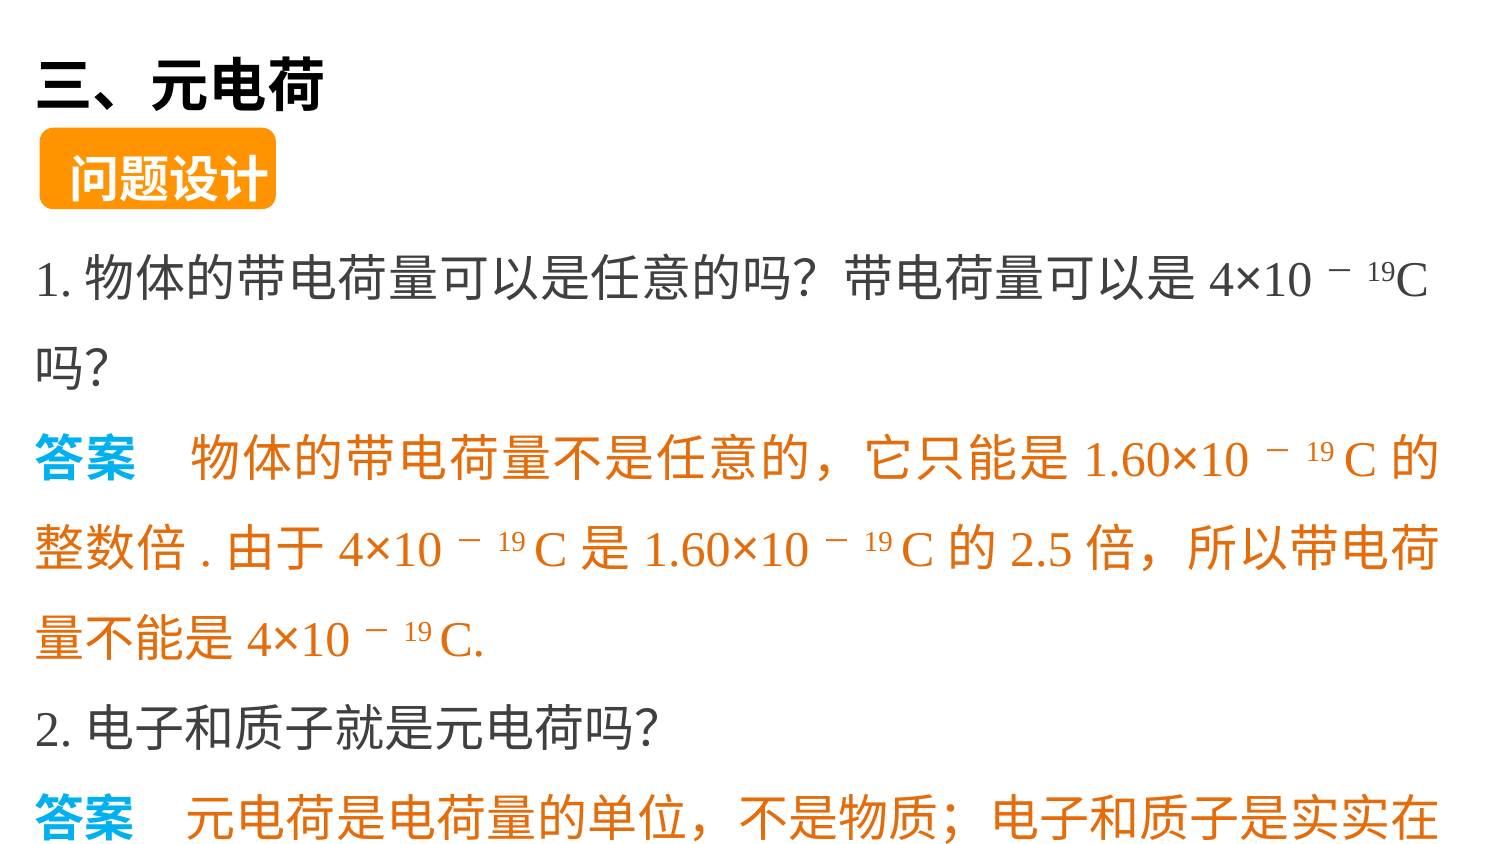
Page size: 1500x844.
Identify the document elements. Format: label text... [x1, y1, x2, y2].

text_box 问题设计 [37, 125, 278, 209]
text_box 三、元电荷 [19, 5, 341, 126]
text_box 1.物体的带电荷量可以是任意的吗？带电荷量可以是4×10－19C吗？ 答案 物体的带电荷量不是任意的，它只能是1.60×10－19 C的整数倍.由于4×10－19 C是1.60×10－19 C的2.5倍，所以带电荷量不能是4×10－19 C. 2.电子和质子就是元电荷吗？ 答案 元电荷是电荷量的单位，不是物质；电子和质子是实实在在的粒子. [20, 209, 1456, 844]
